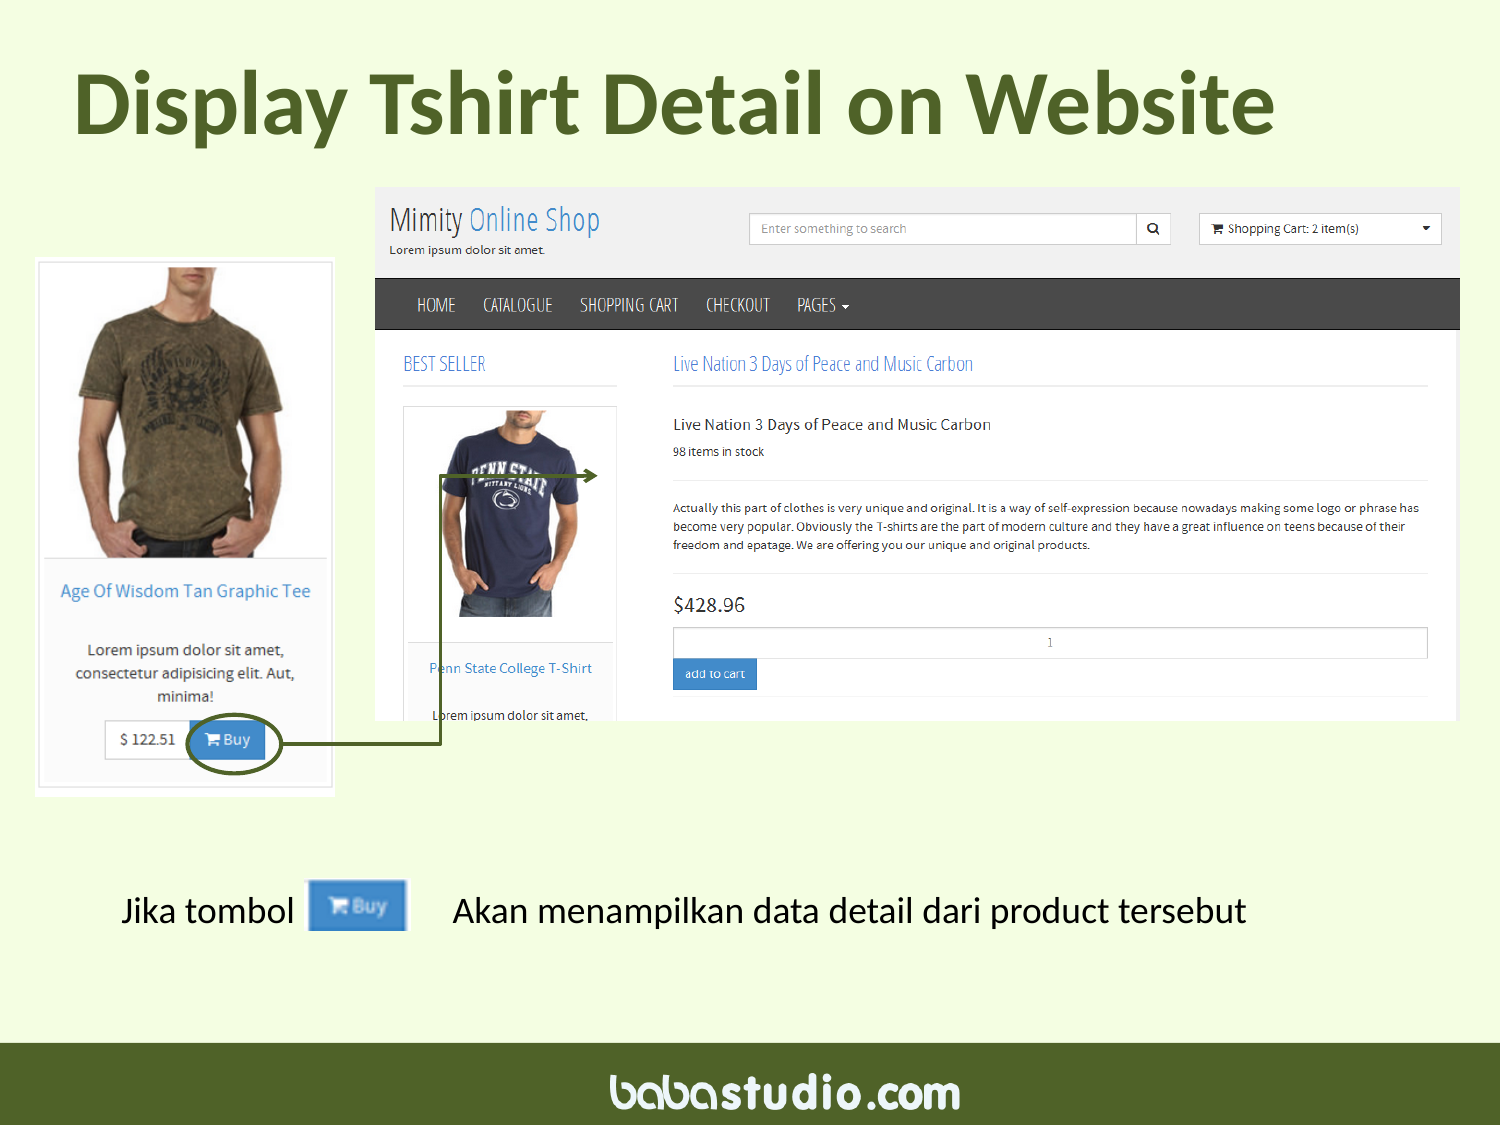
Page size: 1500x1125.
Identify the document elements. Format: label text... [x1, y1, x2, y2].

picture [34, 257, 335, 798]
text_box Akan menampilkan data detail dari product tersebut [437, 878, 1263, 939]
text_box Jika tombol [106, 878, 305, 939]
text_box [280, 475, 598, 745]
picture [304, 878, 411, 931]
text_box Display Tshirt Detail on Website [58, 35, 1418, 160]
picture [374, 187, 1461, 721]
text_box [0, 1042, 1500, 1125]
